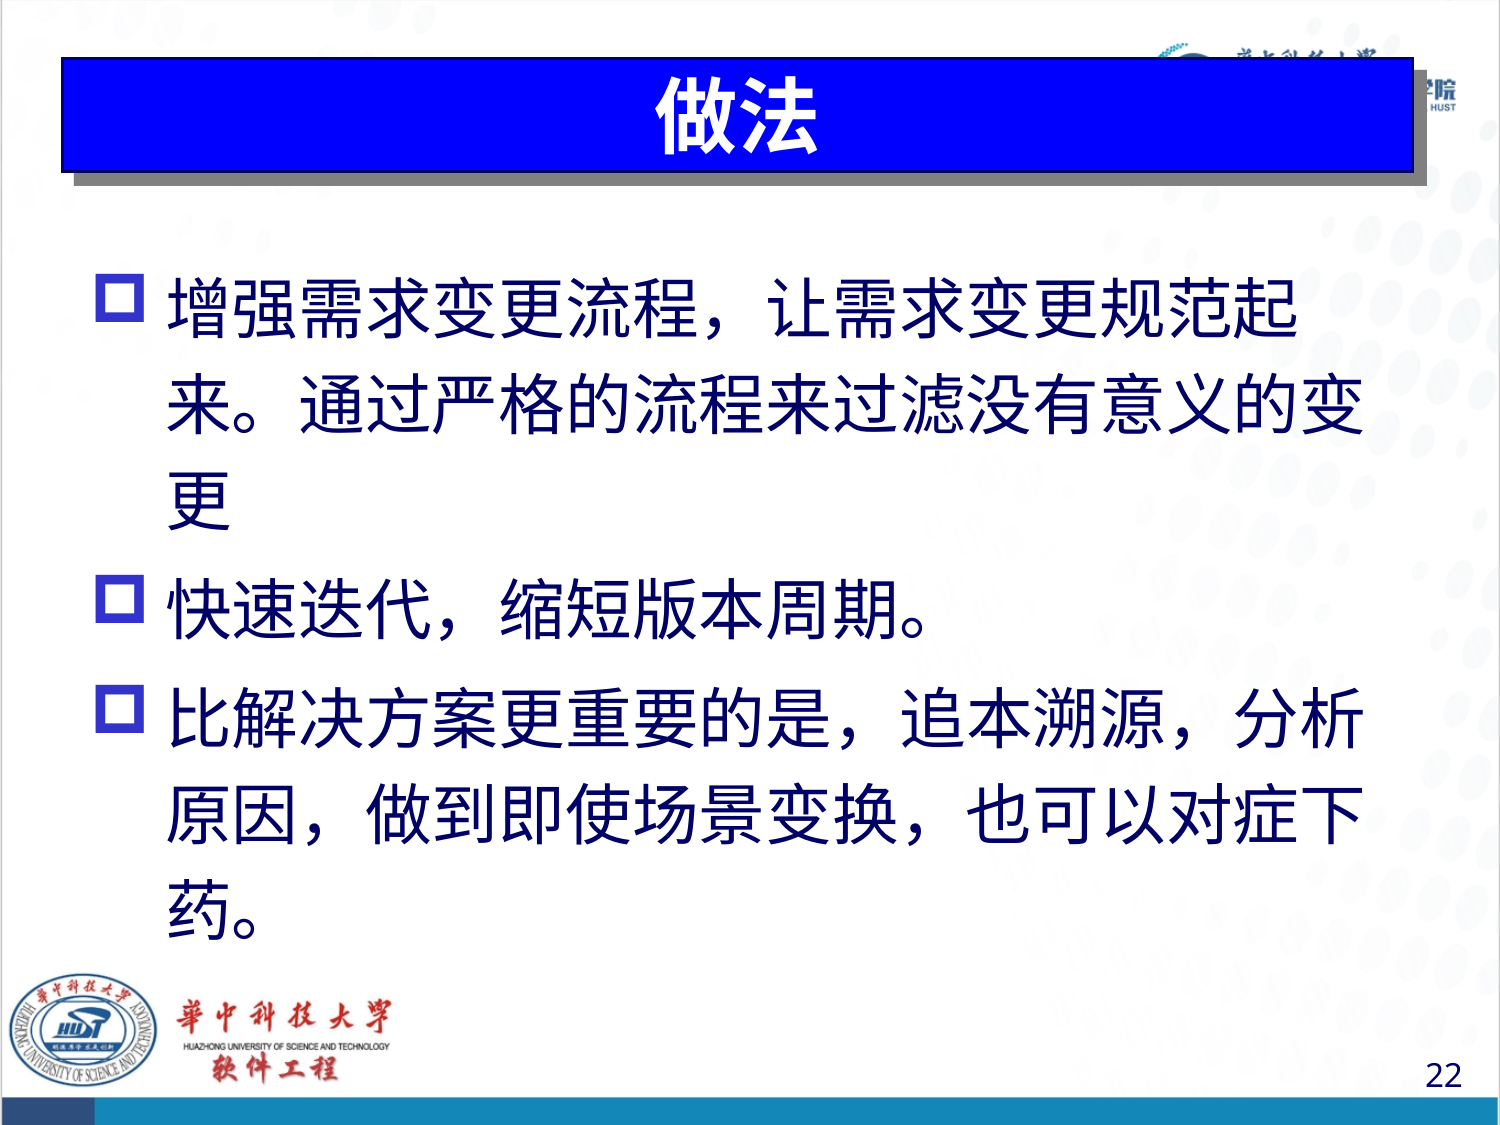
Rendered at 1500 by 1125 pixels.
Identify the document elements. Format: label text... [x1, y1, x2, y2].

title 做法 [61, 57, 1414, 173]
slide_number 22 [1127, 1046, 1478, 1090]
list 增强需求变更流程，让需求变更规范起来。通过严格的流程来过滤没有意义的变更 快速迭代，缩短版本周期。 比解决方案更重要的是，追本溯源，分析原因，做到即使场景变换，也可以对症下药。 [75, 243, 1417, 1013]
picture [0, 0, 1500, 1125]
